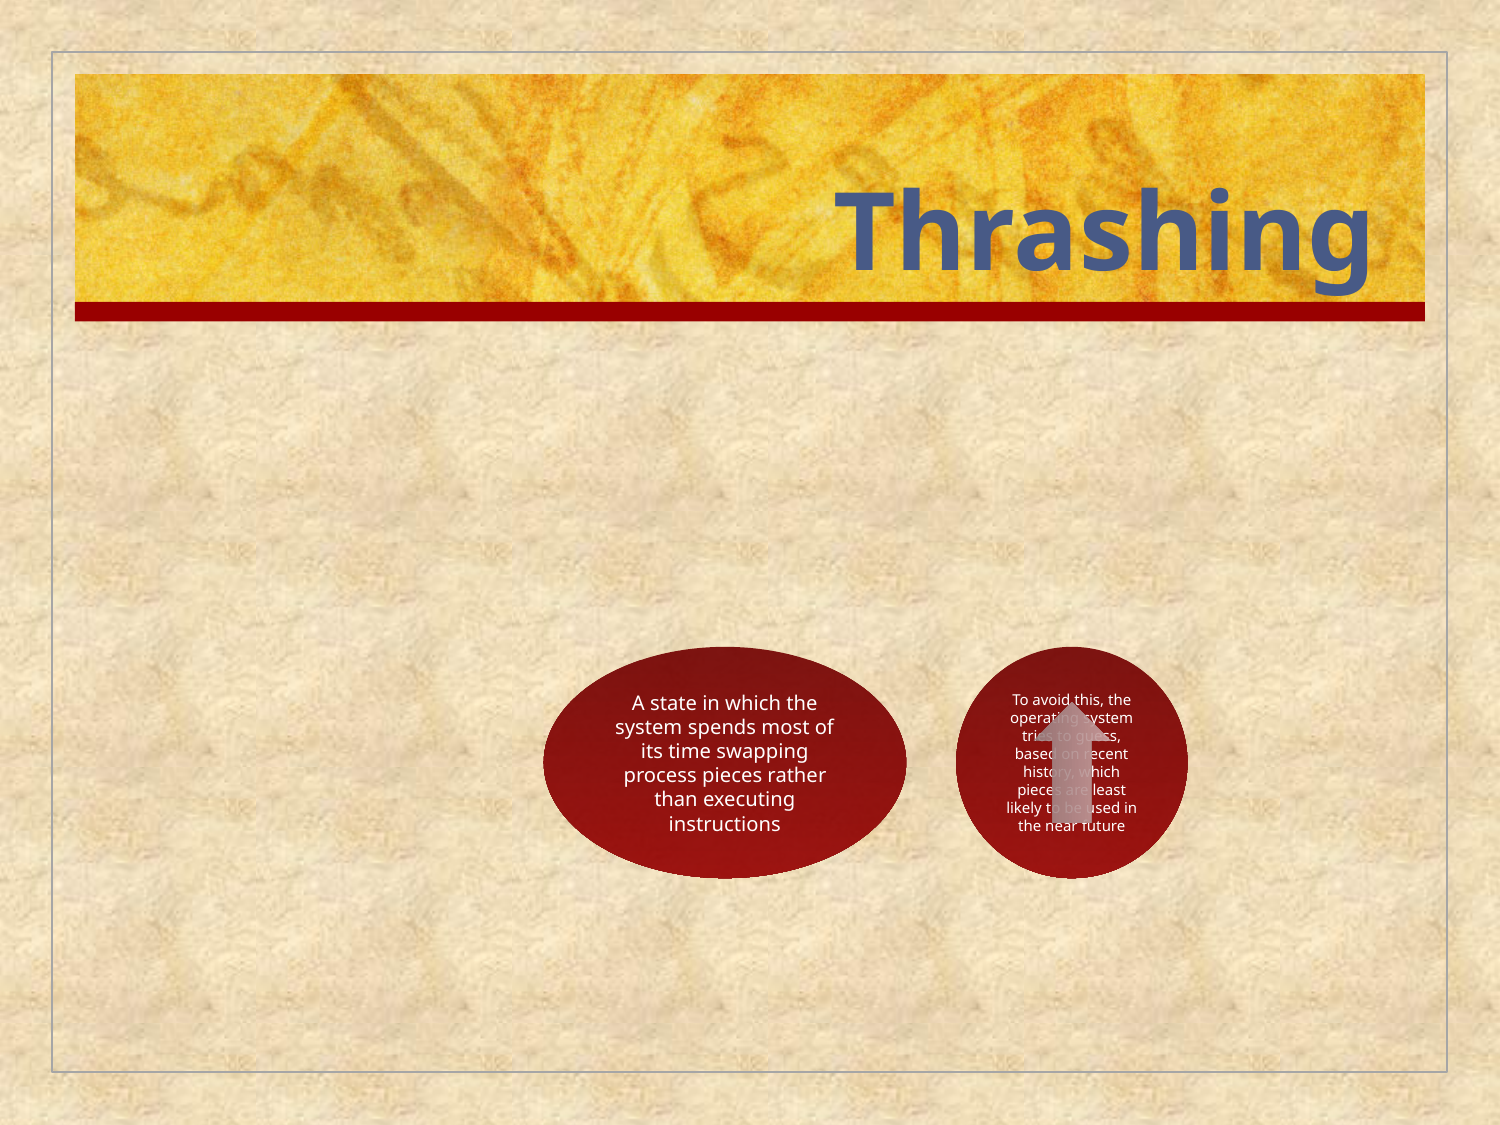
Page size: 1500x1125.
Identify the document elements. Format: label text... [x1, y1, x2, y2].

title Thrashing [108, 74, 1392, 292]
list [0, 299, 1451, 1125]
picture [0, 0, 1500, 1125]
picture [53, 53, 1446, 299]
